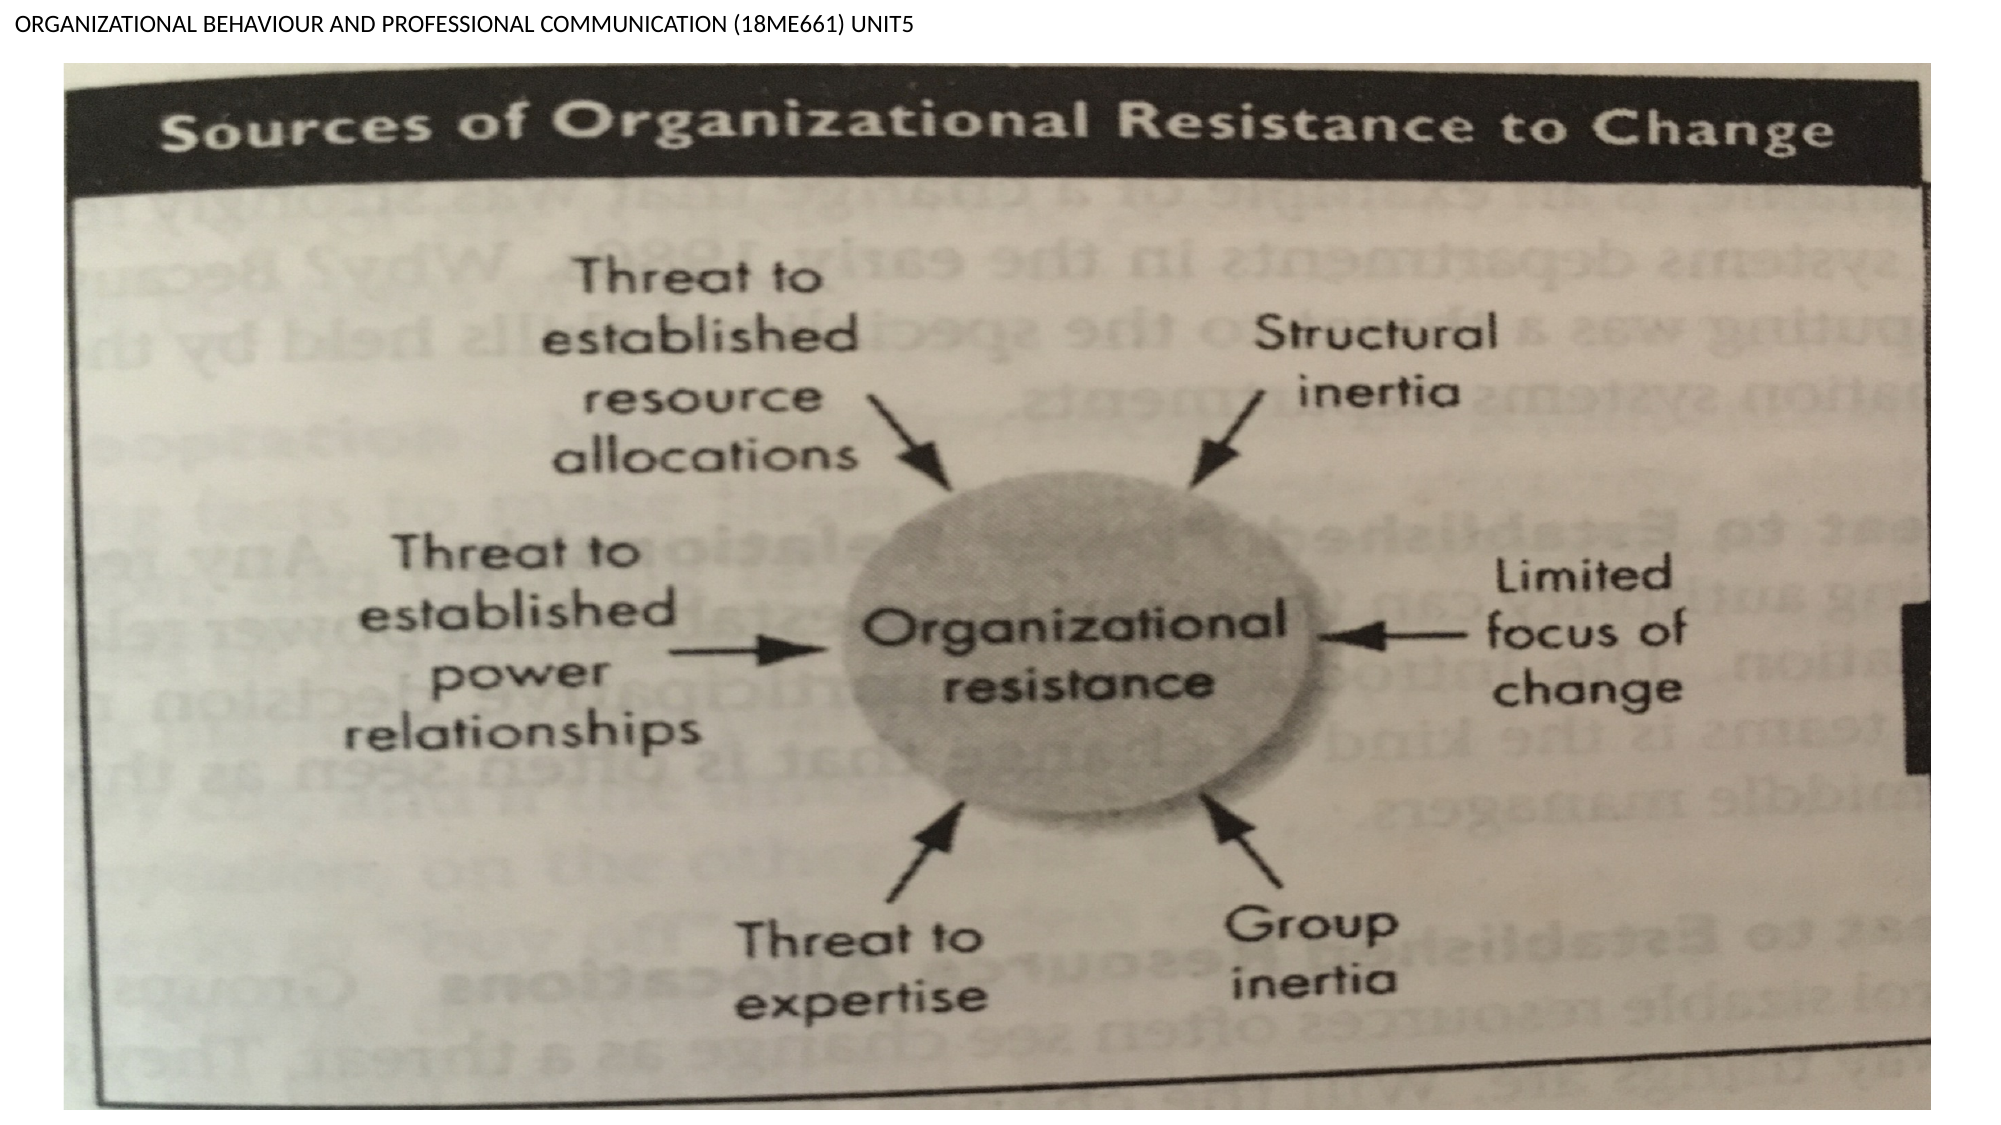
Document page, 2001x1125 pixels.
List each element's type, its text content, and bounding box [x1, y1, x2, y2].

picture [66, 0, 1929, 1125]
text_box ORGANIZATIONAL BEHAVIOUR AND PROFESSIONAL COMMUNICATION (18ME661) UNIT5 [0, 0, 473, 45]
